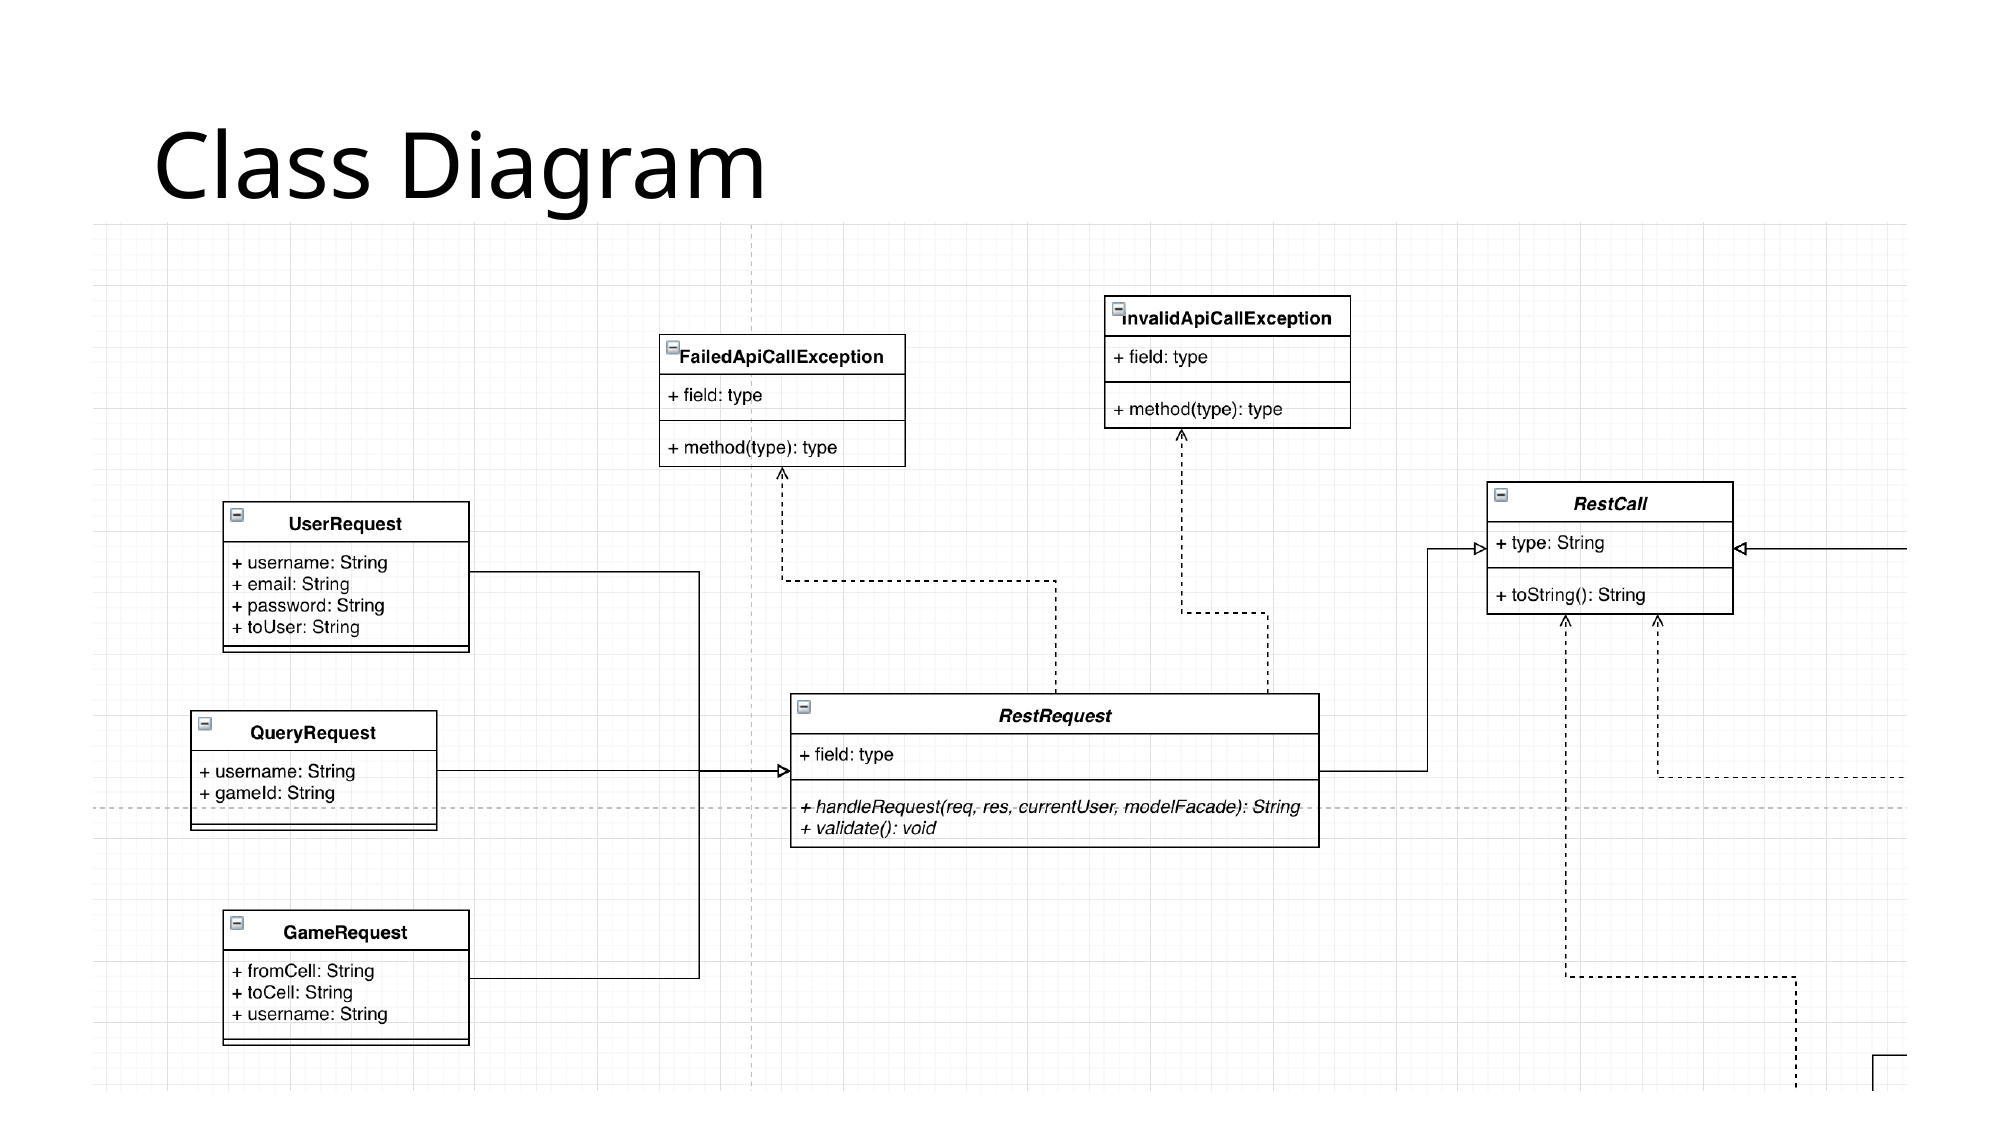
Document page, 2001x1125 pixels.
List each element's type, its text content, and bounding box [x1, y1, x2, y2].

title Class Diagram [137, 59, 1863, 222]
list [93, 222, 1907, 1091]
